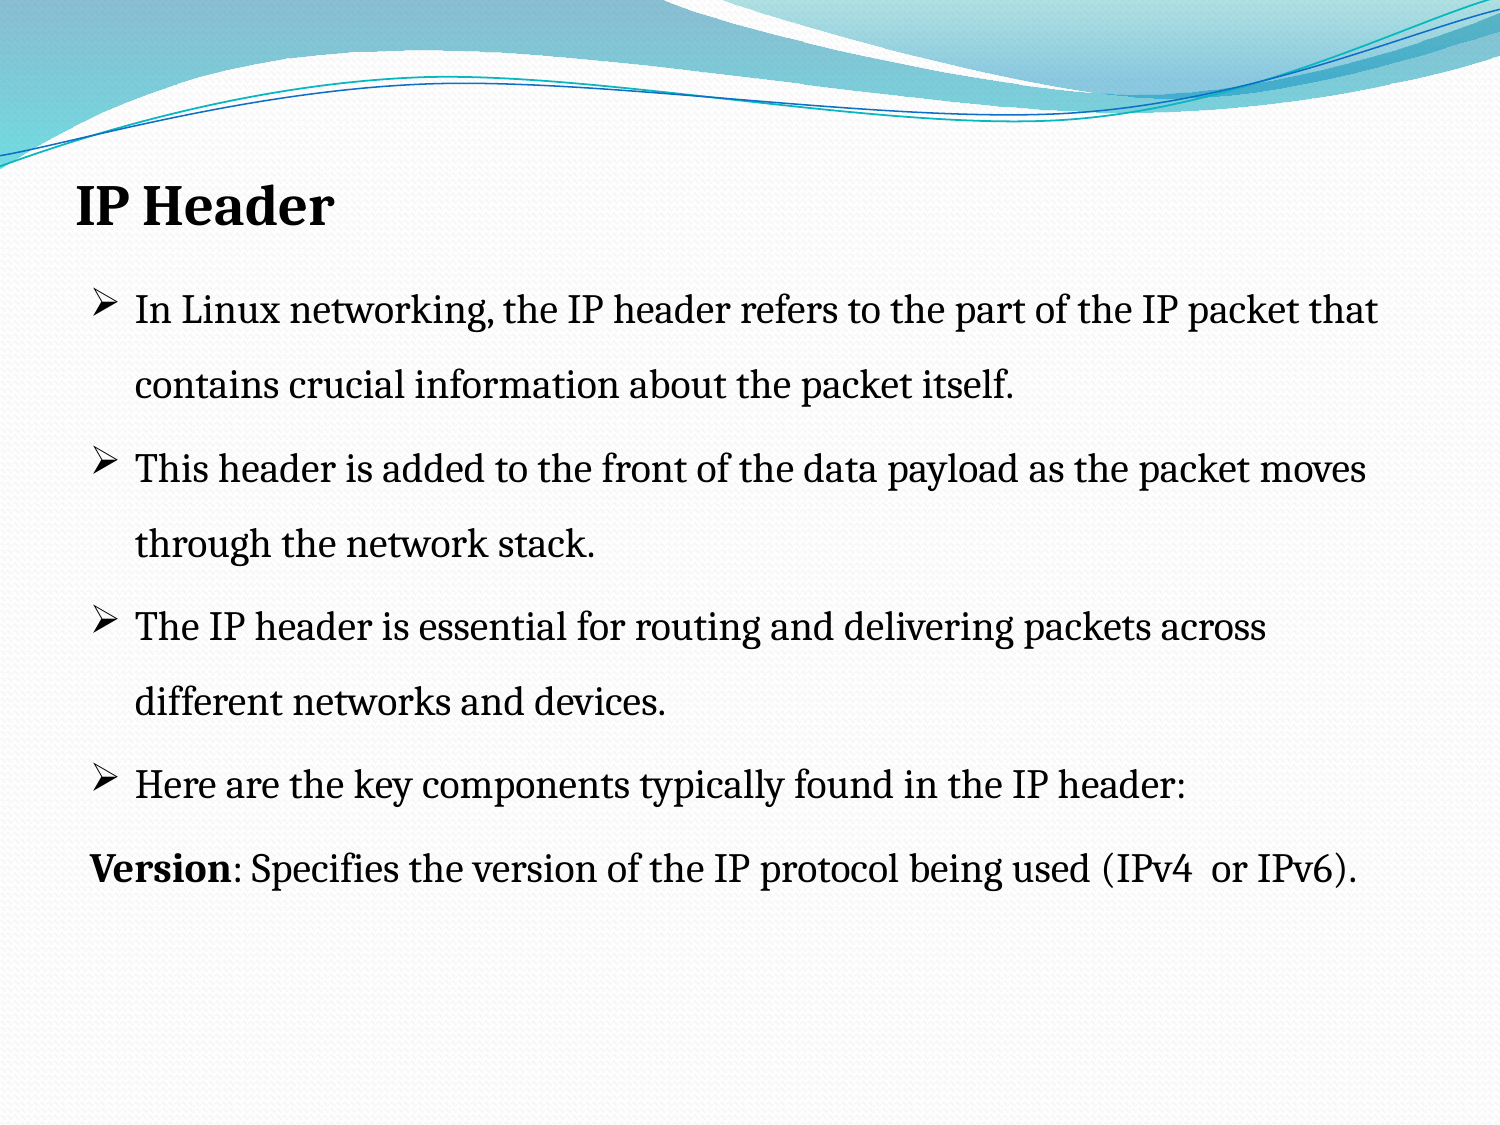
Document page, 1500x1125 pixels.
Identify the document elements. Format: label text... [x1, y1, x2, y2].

list In Linux networking, the IP header refers to the part of the IP packet that contains crucial information about the packet itself. This header is added to the front of the data payload as the packet moves through the network stack. The IP header is essential for routing and delivering packets across different networks and devices. Here are the key components typically found in the IP header: Version: Specifies the version of the IP protocol being used (IPv4 or IPv6). [75, 249, 1425, 1038]
title IP Header [75, 115, 1425, 238]
